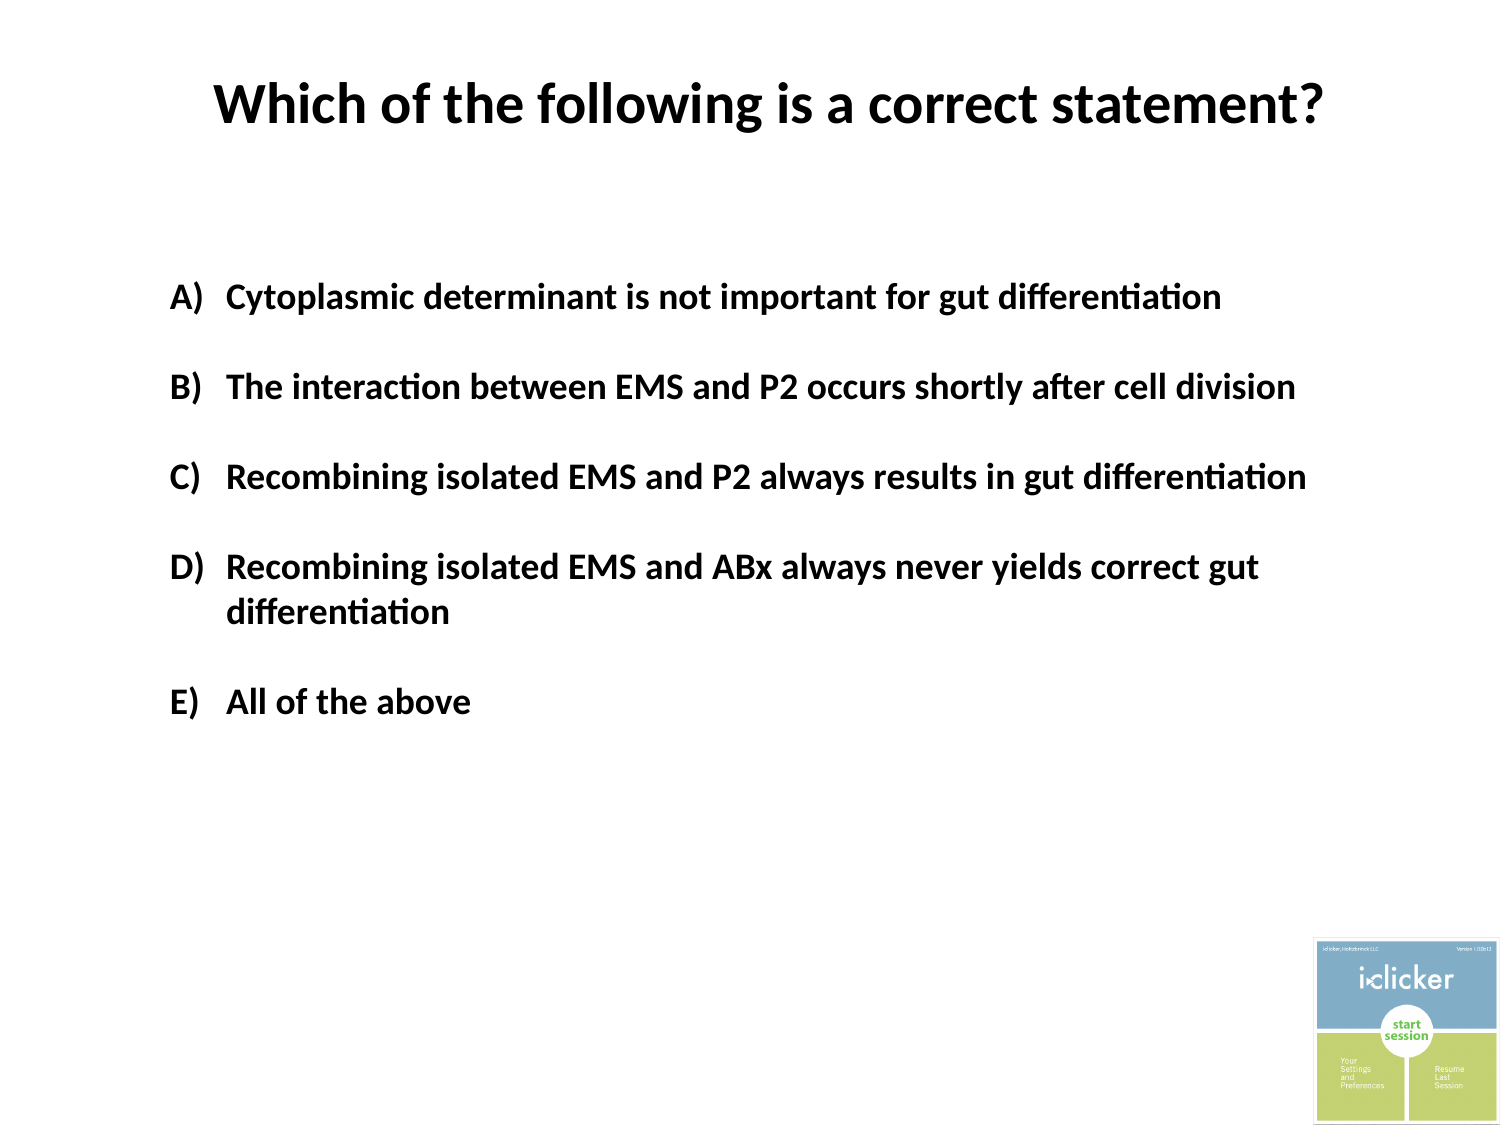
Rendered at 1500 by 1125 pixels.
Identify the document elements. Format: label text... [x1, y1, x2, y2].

text_box Which of the following is a correct statement? [154, 57, 1385, 143]
text_box Cytoplasmic determinant is not important for gut differentiation The interaction between EMS and P2 occurs shortly after cell division Recombining isolated EMS and P2 always results in gut differentiation Recombining isolated EMS and ABx always never yields correct gut differentiation All of the above [154, 264, 1352, 910]
picture [1312, 937, 1500, 1125]
